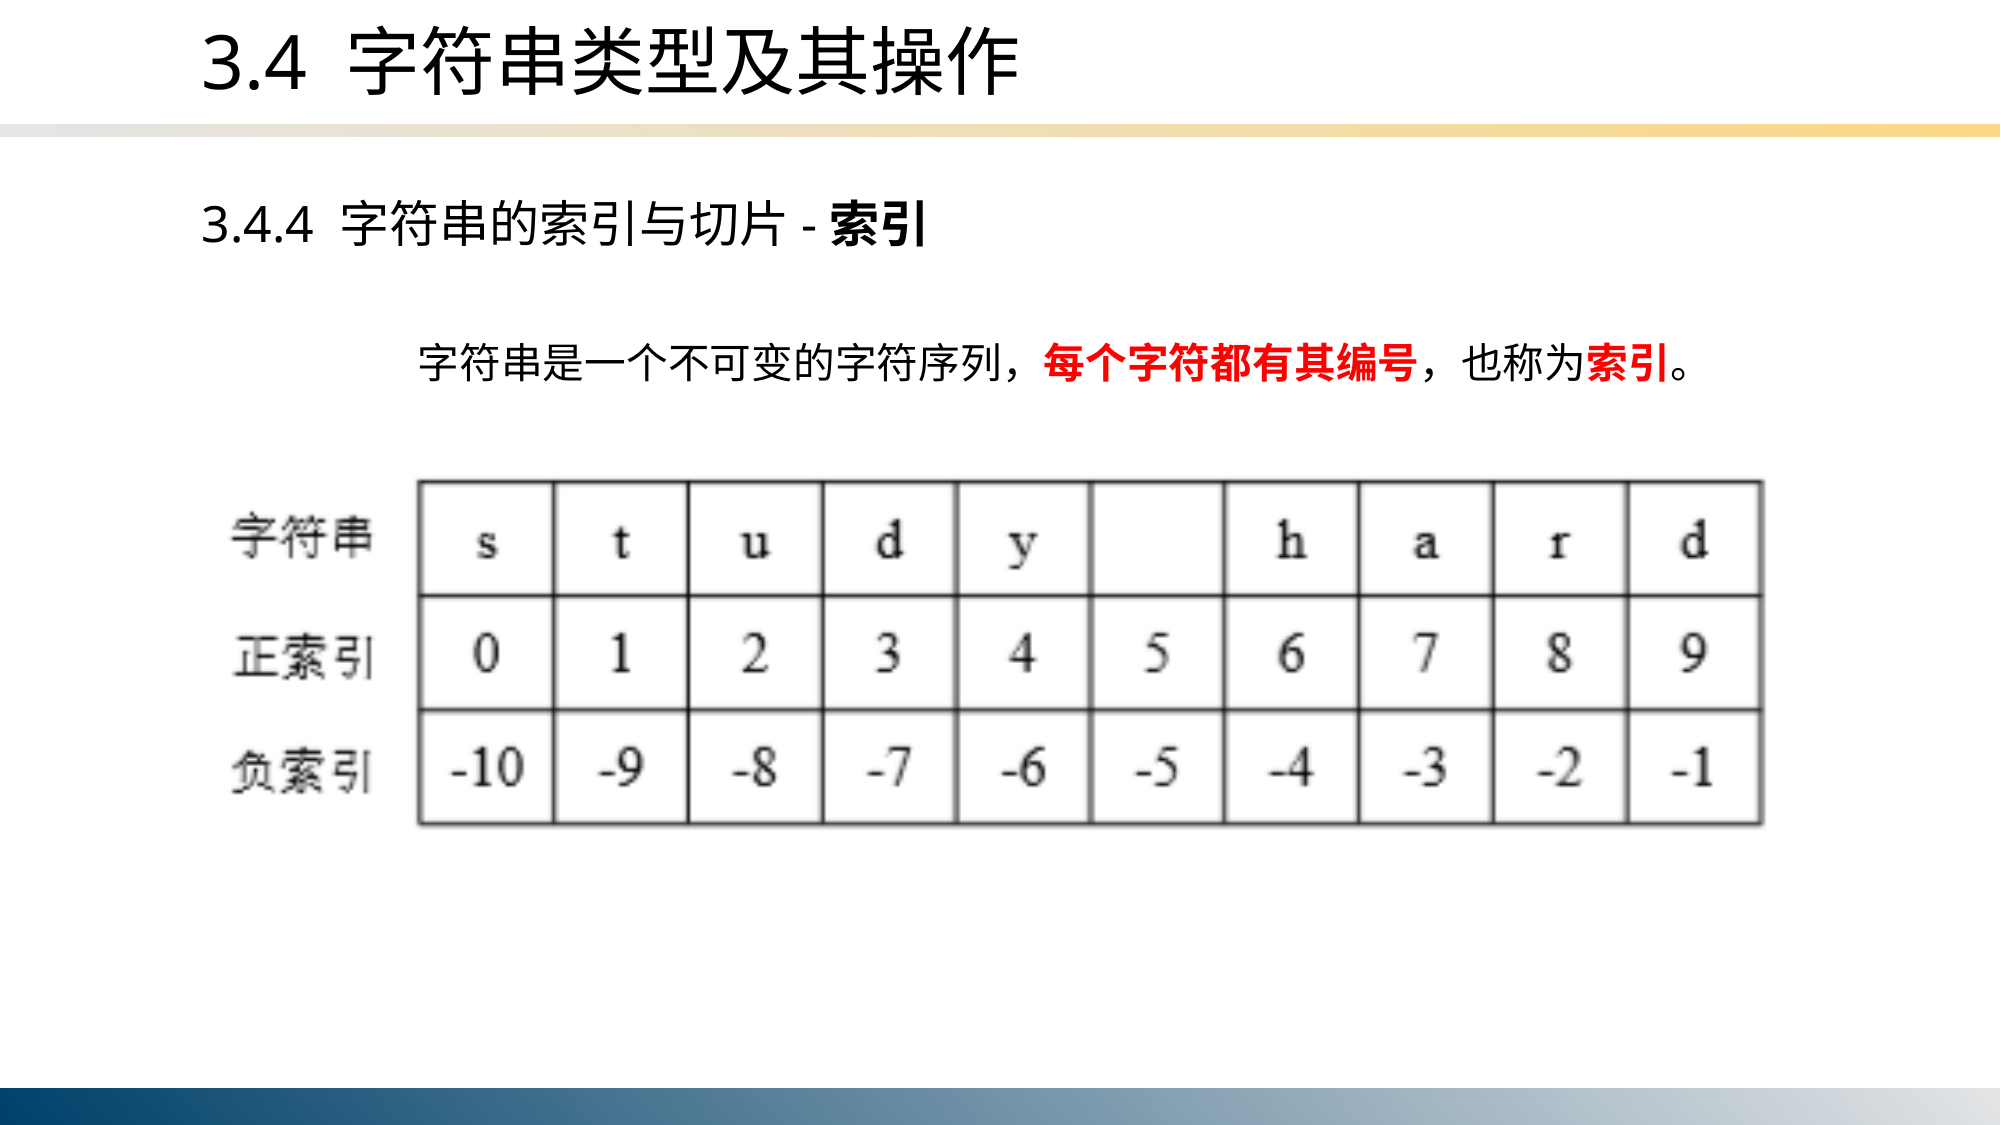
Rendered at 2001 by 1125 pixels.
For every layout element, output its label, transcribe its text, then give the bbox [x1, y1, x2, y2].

text_box 3.4.4 字符串的索引与切片-索引 [186, 184, 1145, 260]
picture [216, 467, 1784, 848]
text_box 3.4 字符串类型及其操作 [186, 7, 1106, 184]
text_box 字符串是一个不可变的字符序列，每个字符都有其编号，也称为索引。 [381, 329, 1735, 395]
